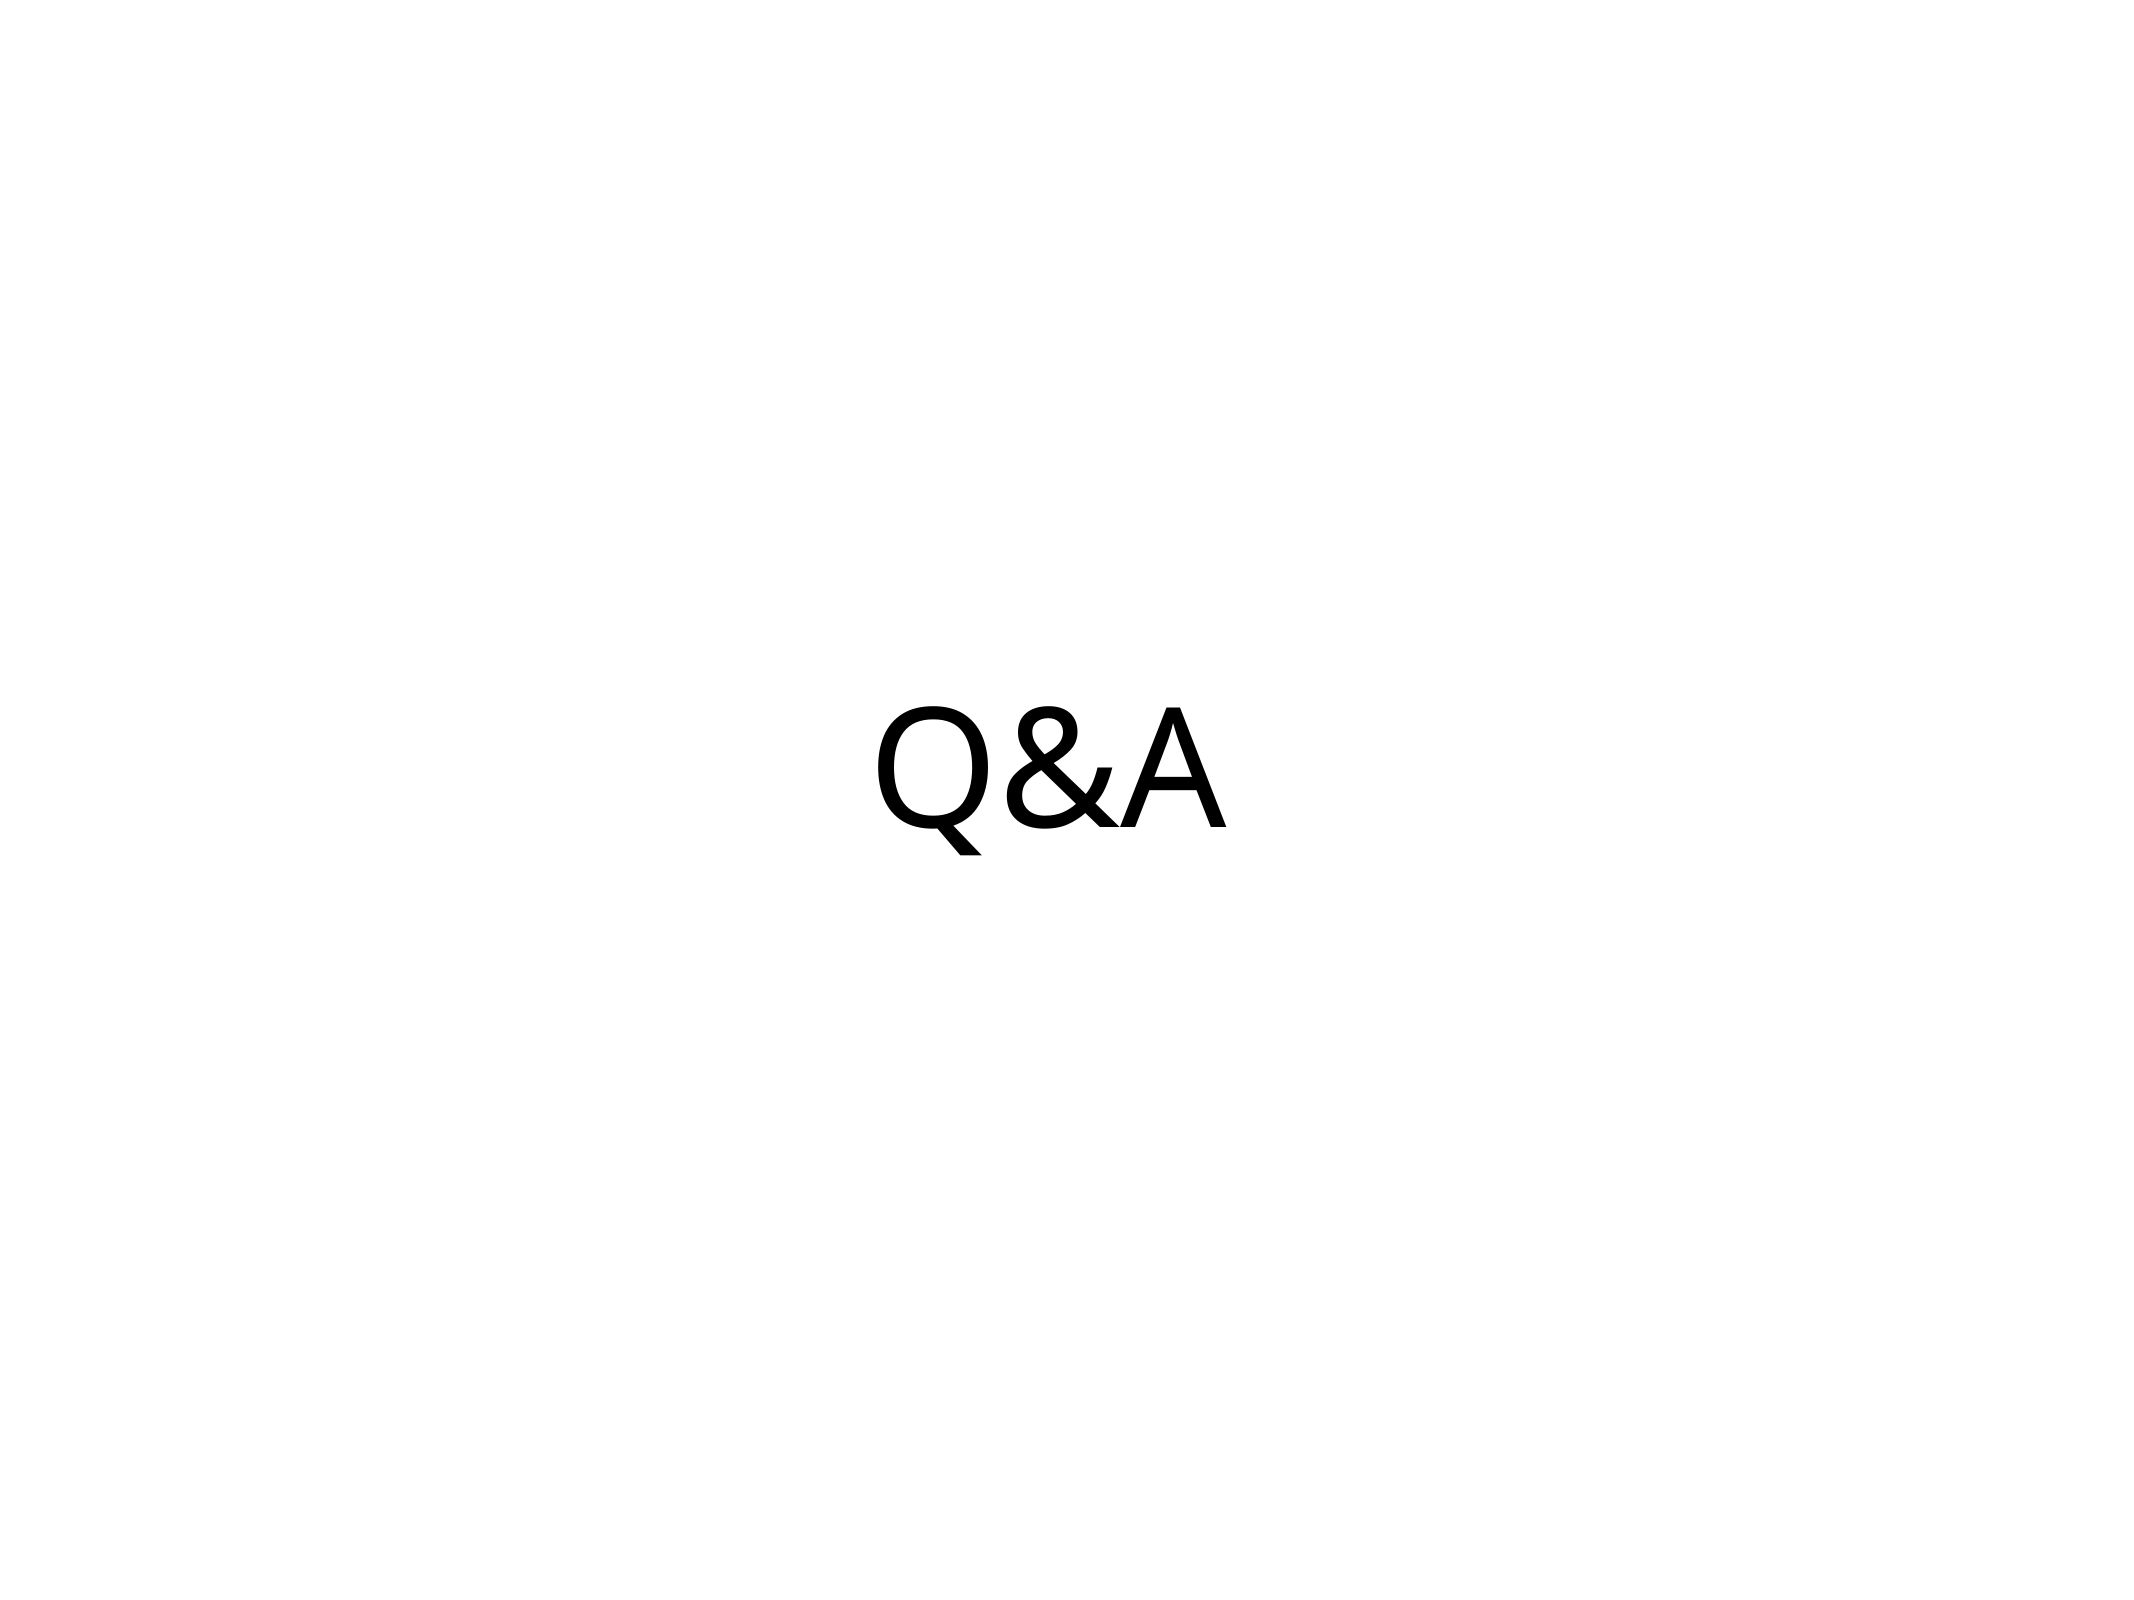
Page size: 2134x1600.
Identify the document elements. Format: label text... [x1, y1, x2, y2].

title Q&A [136, 582, 1959, 938]
